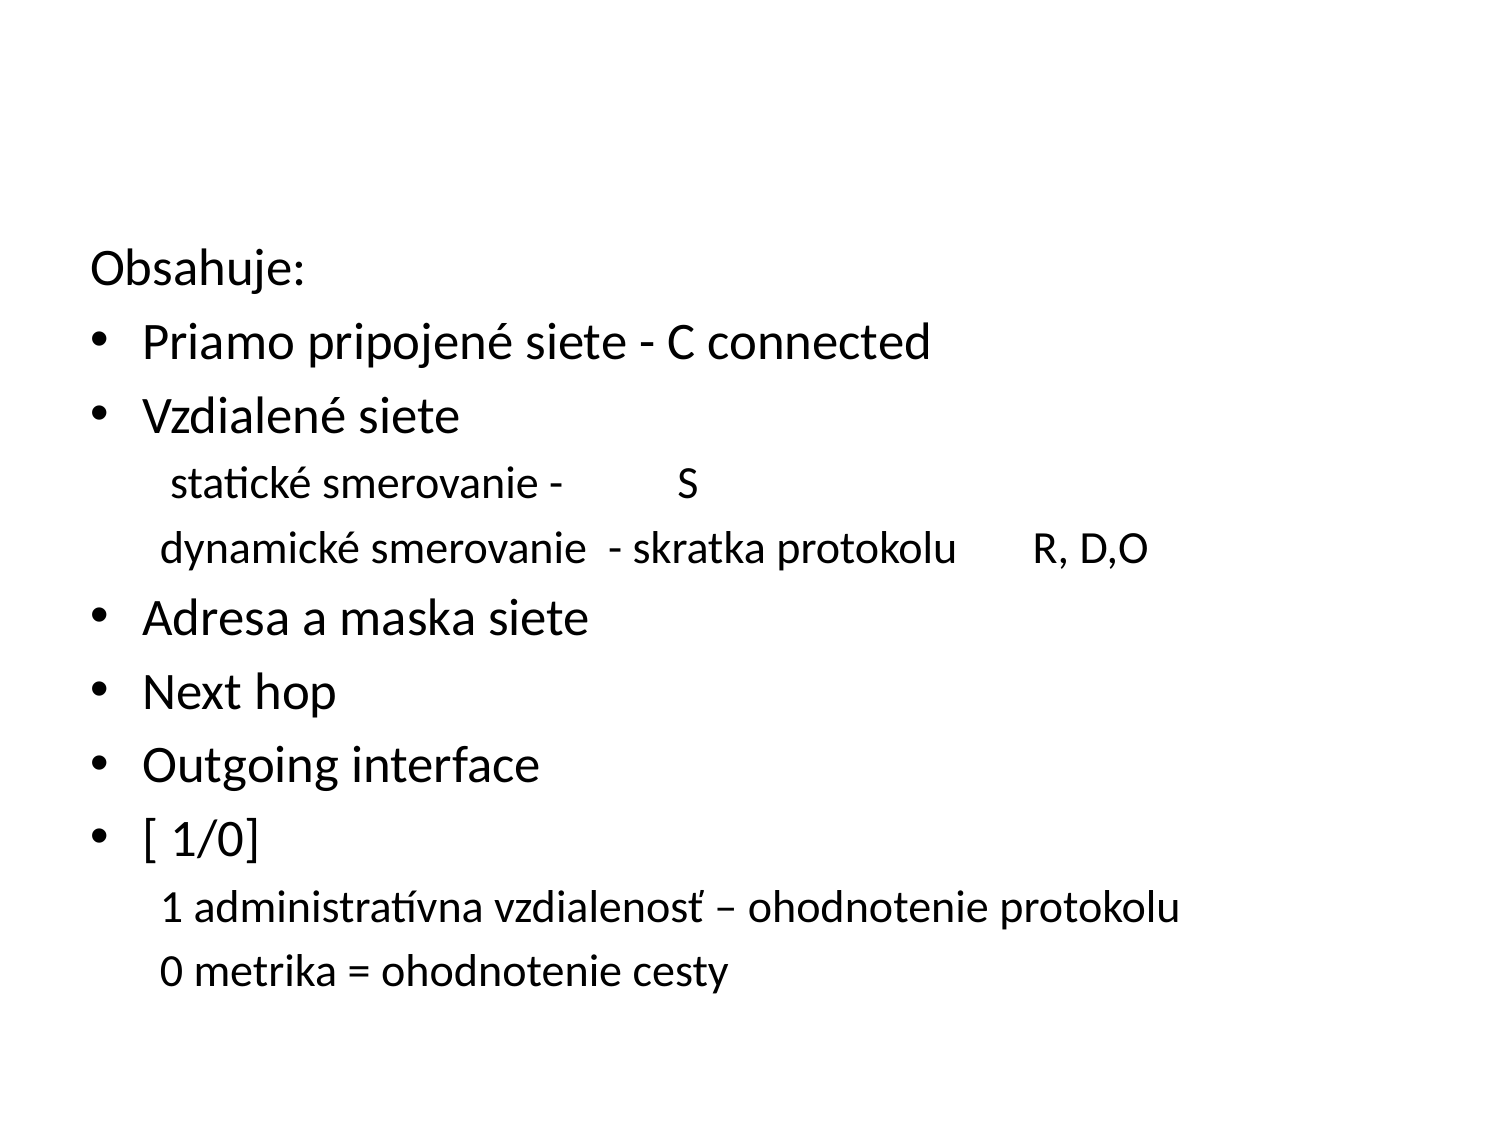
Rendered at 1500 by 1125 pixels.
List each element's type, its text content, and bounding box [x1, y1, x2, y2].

list Obsahuje: Priamo pripojené siete - C connected Vzdialené siete statické smerovanie - S dynamické smerovanie - skratka protokolu R, D,O Adresa a maska siete Next hop Outgoing interface [ 1/0] 1 administratívna vzdialenosť – ohodnotenie protokolu 0 metrika = ohodnotenie cesty [75, 78, 1425, 1005]
